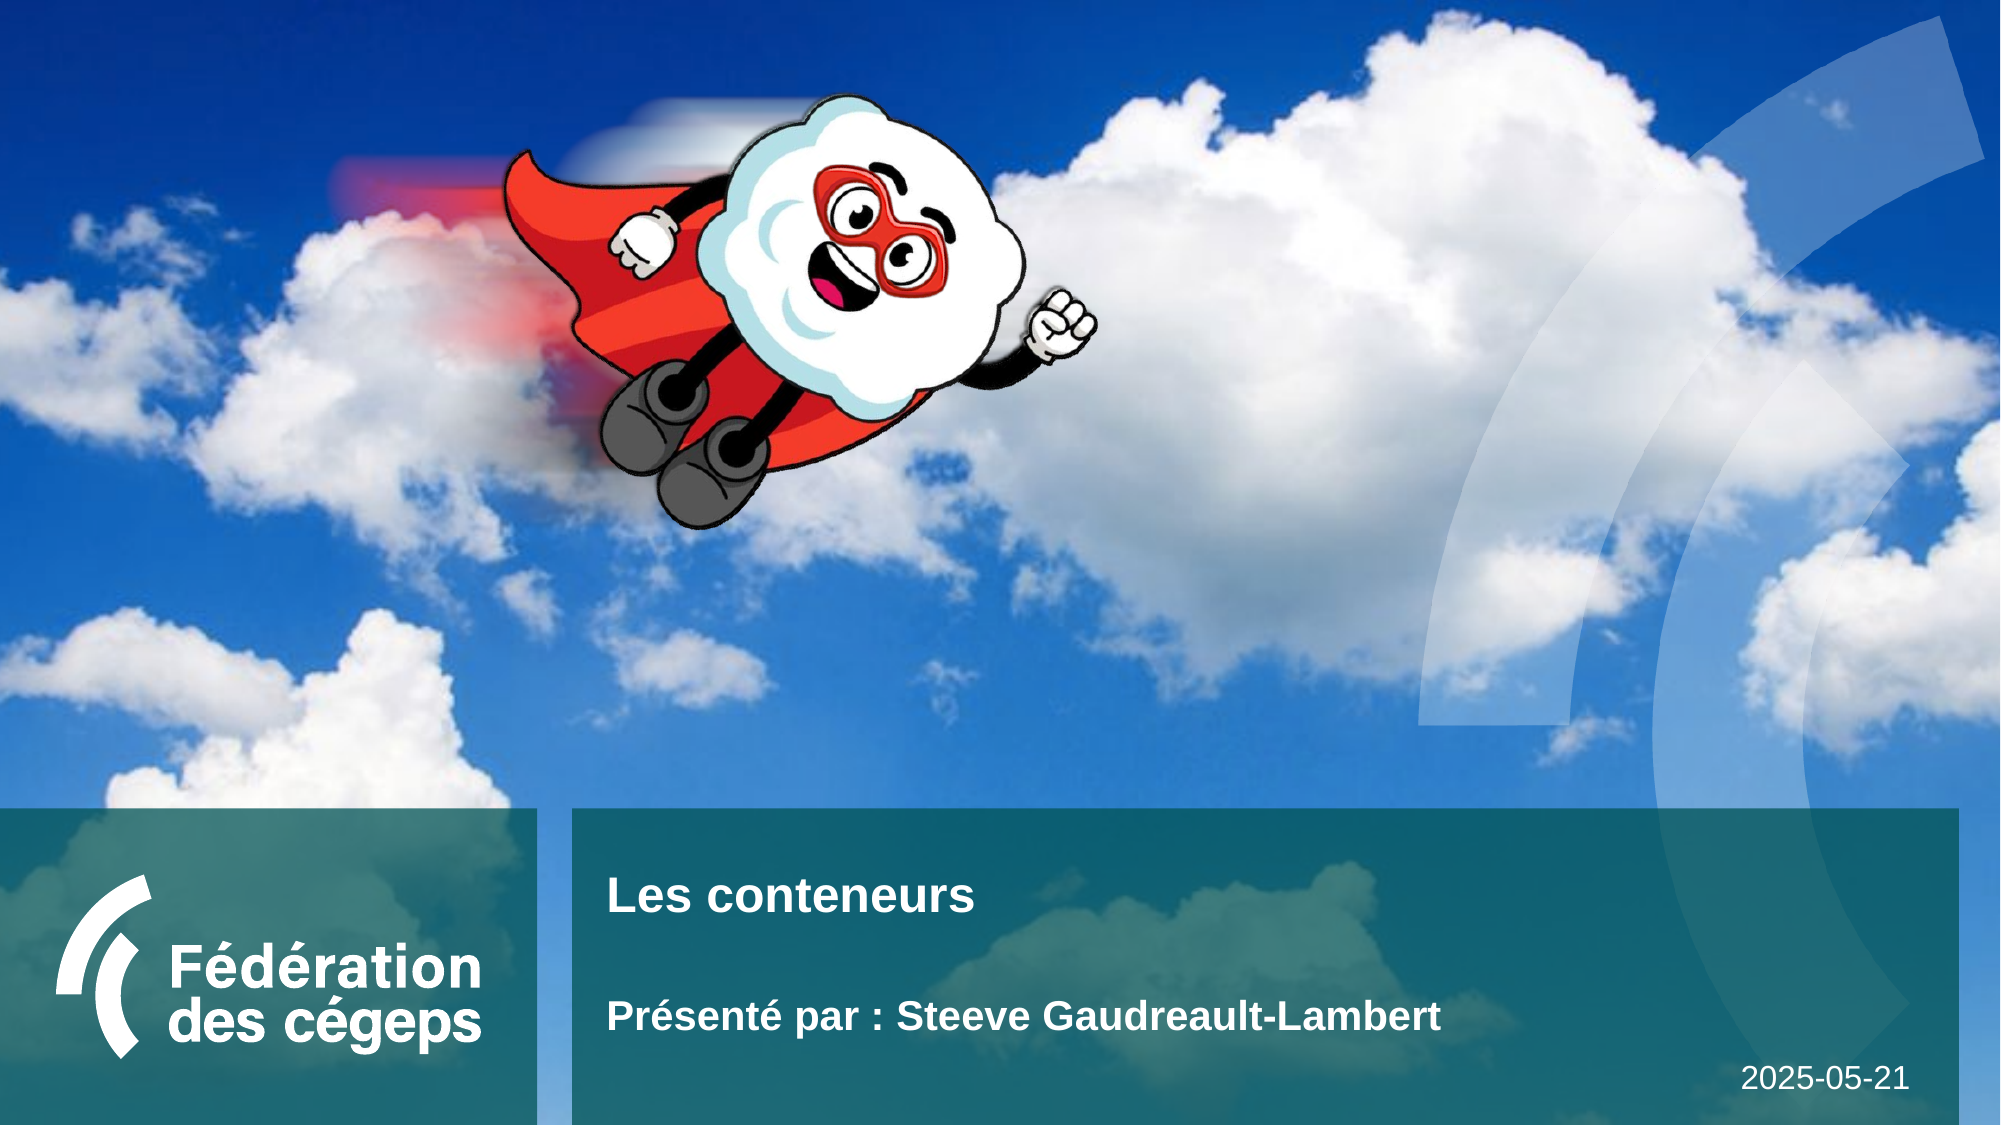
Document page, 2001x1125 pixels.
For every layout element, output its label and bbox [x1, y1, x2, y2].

picture [0, 0, 2001, 1125]
text_box [55, 873, 482, 1060]
